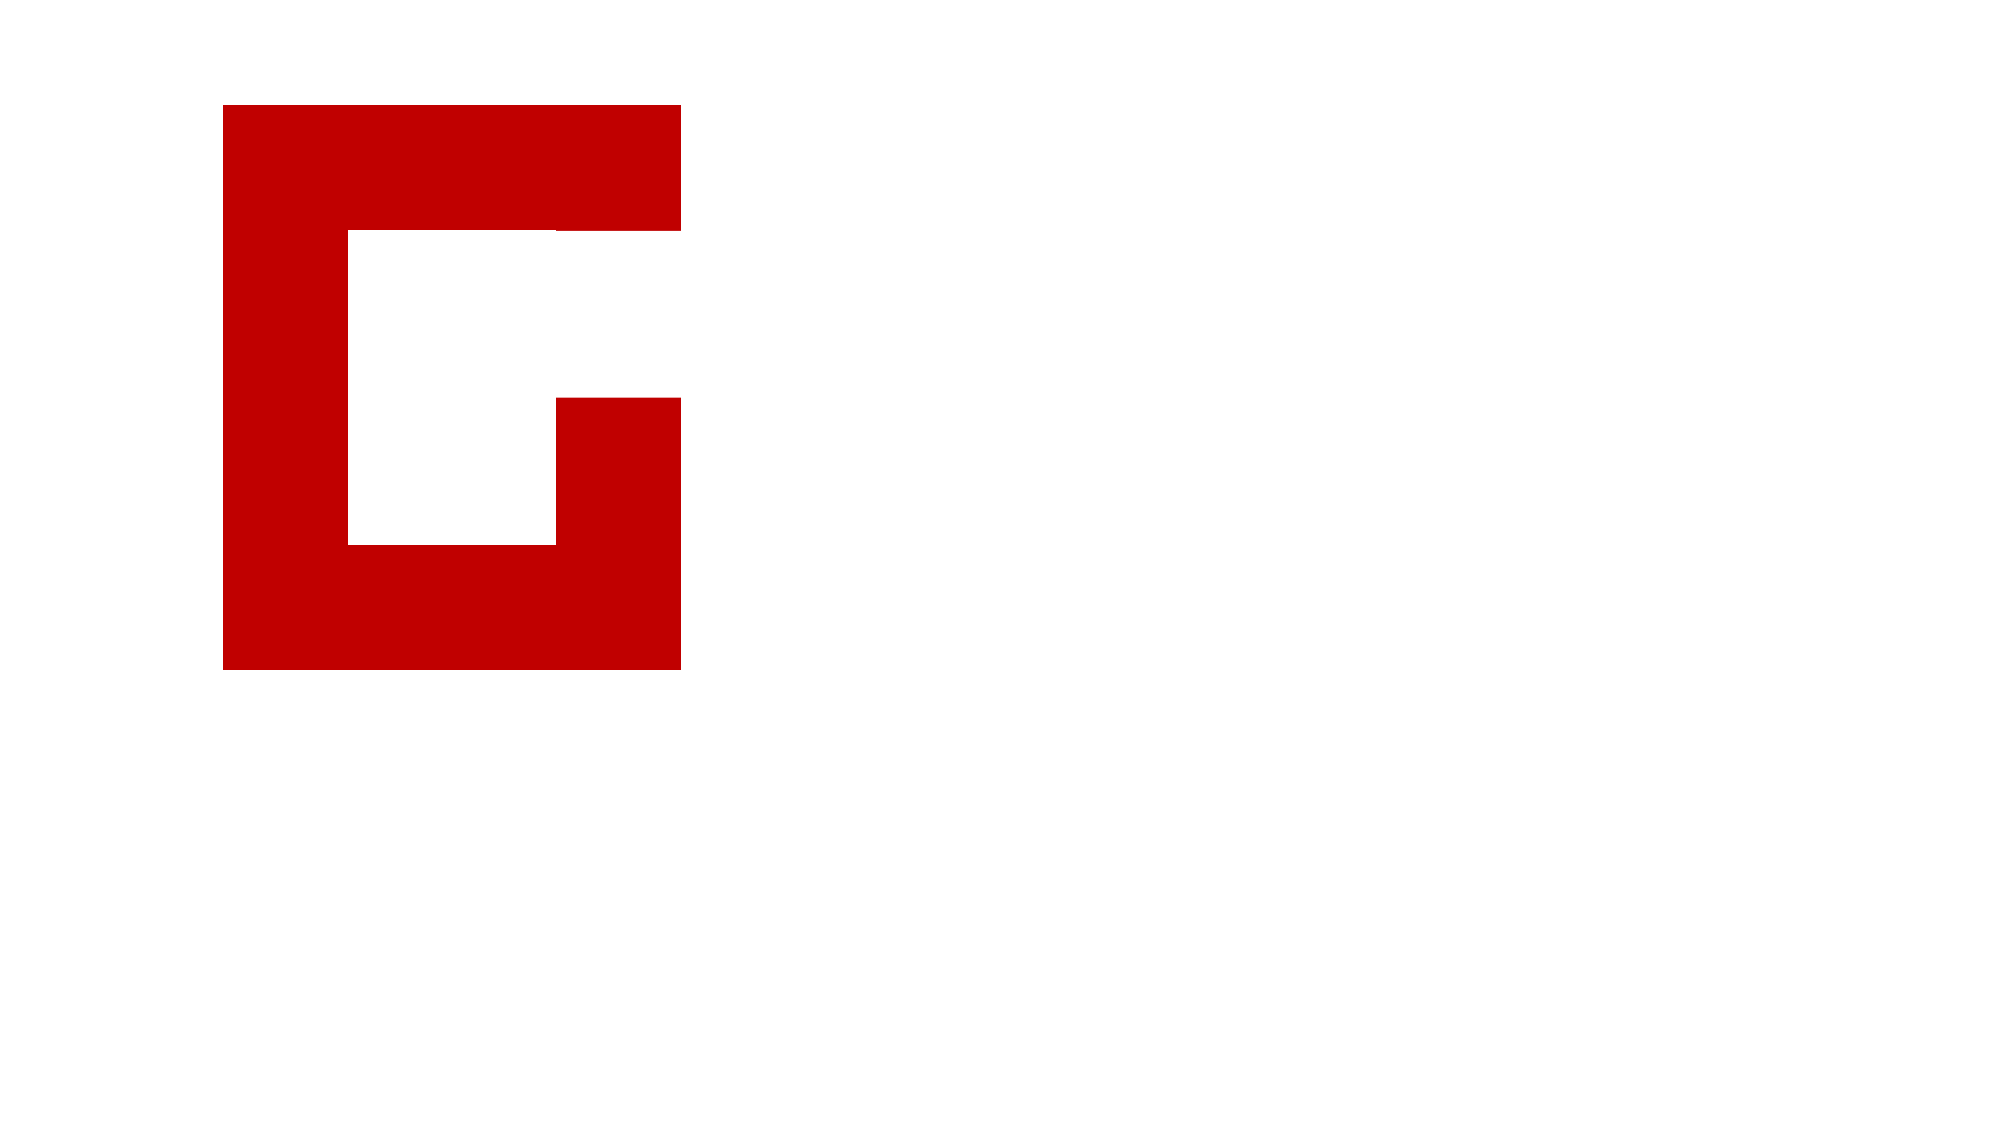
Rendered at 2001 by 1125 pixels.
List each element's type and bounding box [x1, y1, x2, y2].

text_box [549, 230, 683, 399]
text_box [285, 166, 620, 608]
